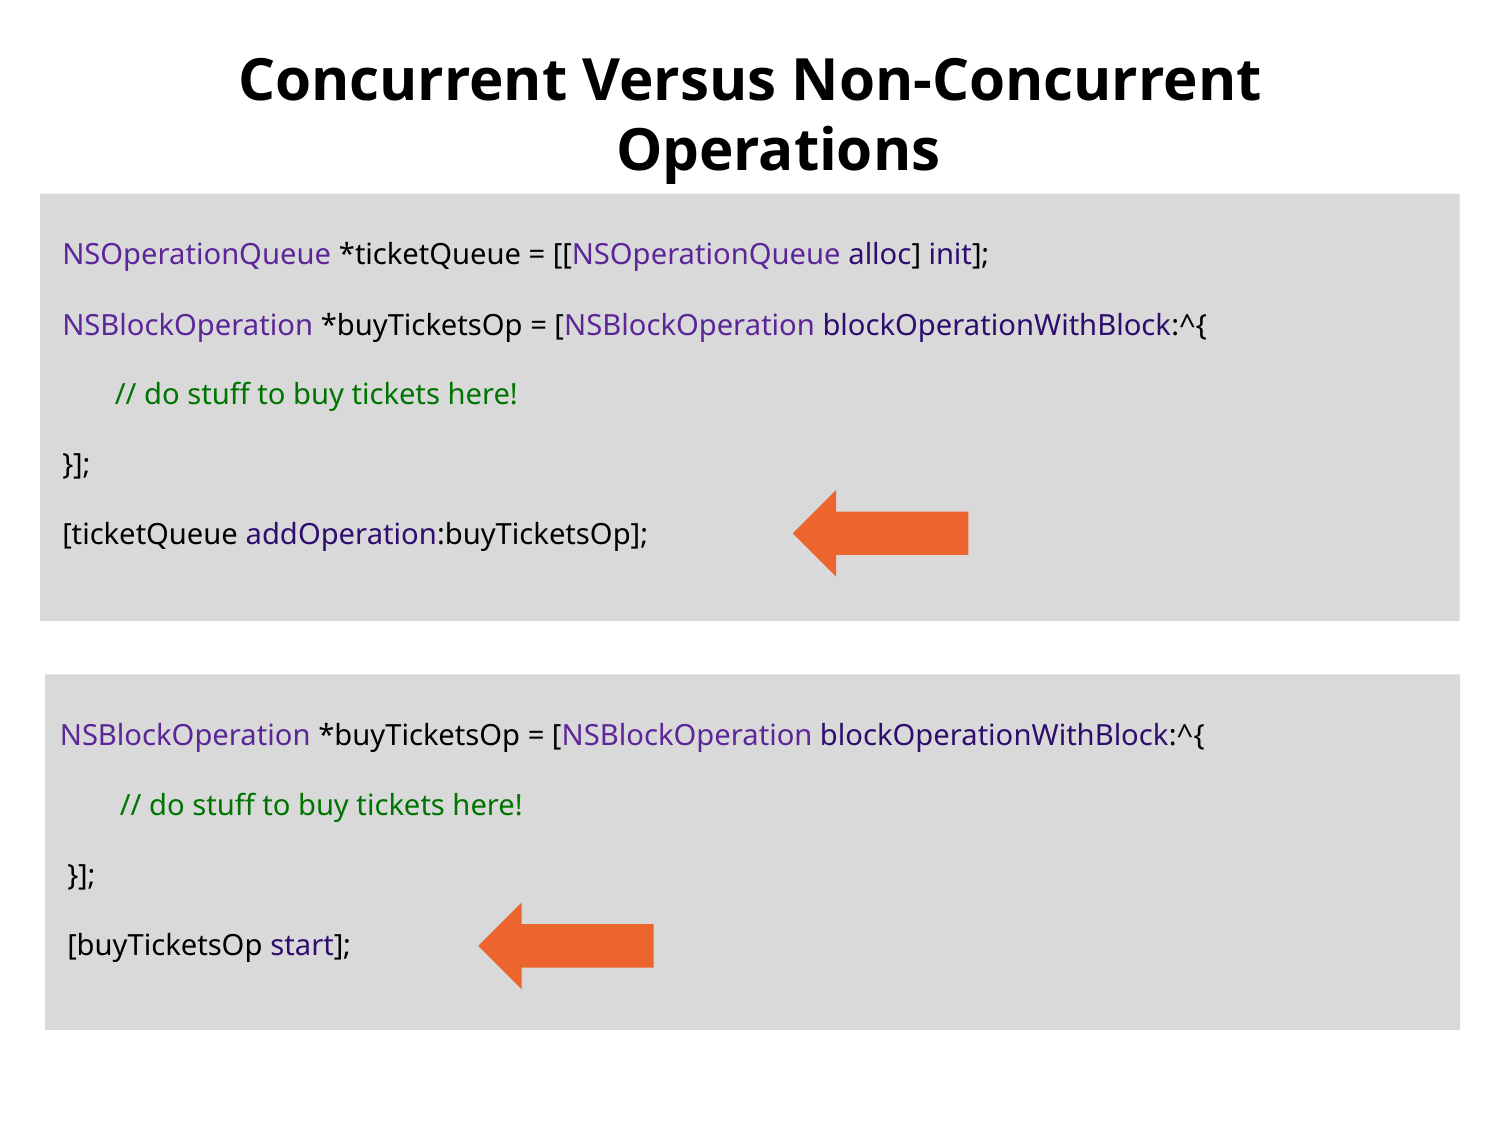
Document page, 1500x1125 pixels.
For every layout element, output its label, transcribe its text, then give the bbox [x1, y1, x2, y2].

text_box NSOperationQueue *ticketQueue = [[NSOperationQueue alloc] init]; NSBlockOperation *buyTicketsOp = [NSBlockOperation blockOperationWithBlock:^{ // do stuff to buy tickets here! }]; [ticketQueue addOperation:buyTicketsOp]; [40, 193, 1460, 622]
title Concurrent Versus Non-Concurrent Operations [74, 49, 1426, 176]
text_box [478, 902, 654, 990]
text_box [792, 489, 969, 577]
text_box NSBlockOperation *buyTicketsOp = [NSBlockOperation blockOperationWithBlock:^{ // do stuff to buy tickets here! }]; [buyTicketsOp start]; [45, 674, 1461, 1030]
